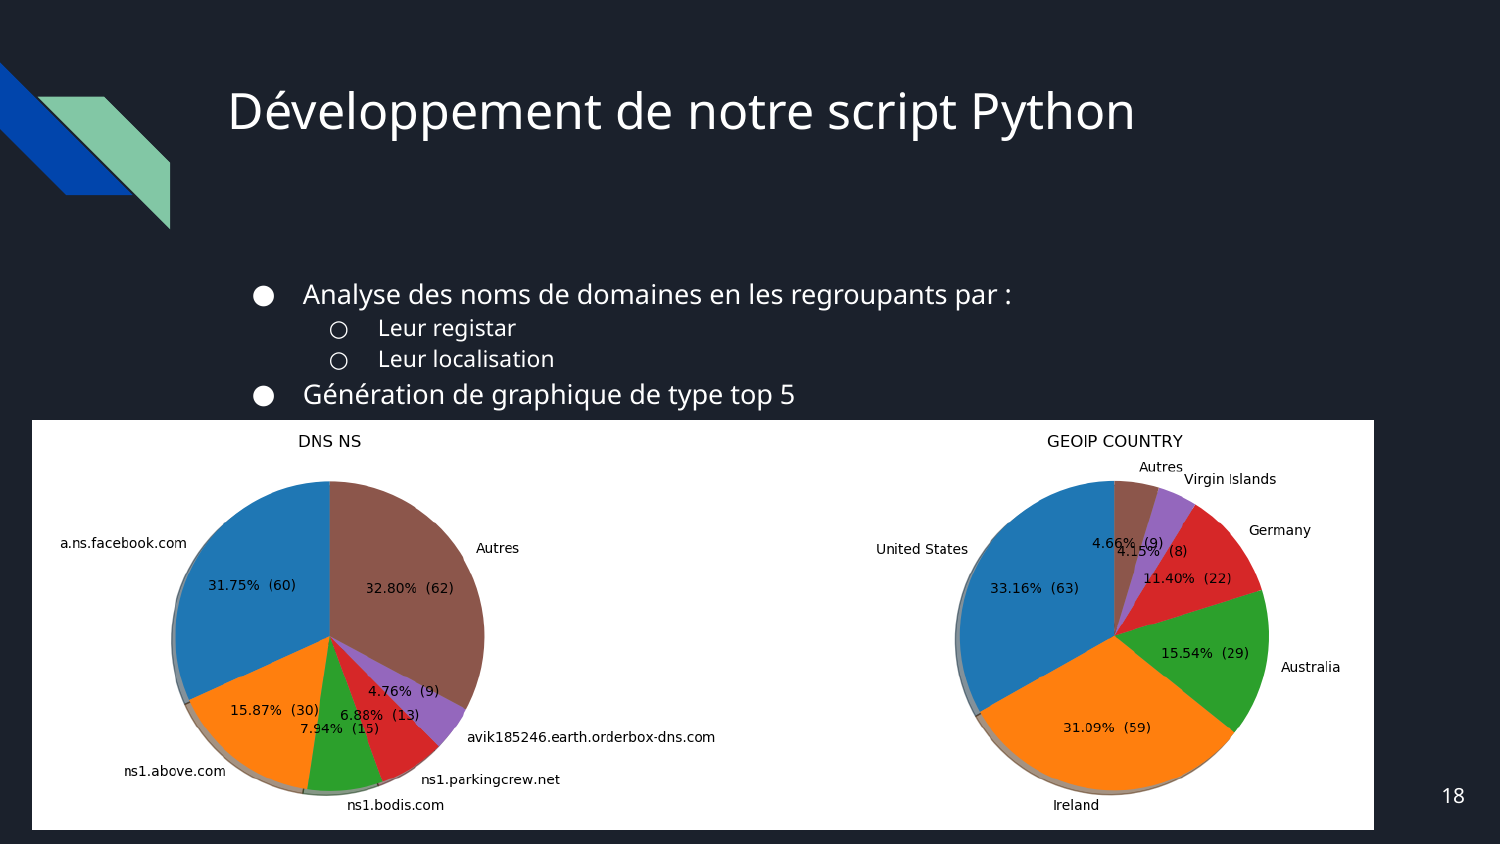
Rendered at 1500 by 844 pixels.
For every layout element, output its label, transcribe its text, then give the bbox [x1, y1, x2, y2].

slide_number ‹#› [1389, 764, 1480, 830]
title Développement de notre script Python [212, 64, 1368, 215]
list Analyse des noms de domaines en les regroupants par : Leur registar Leur localisation Génération de graphique de type top 5 [212, 257, 1368, 418]
picture [32, 419, 1375, 830]
